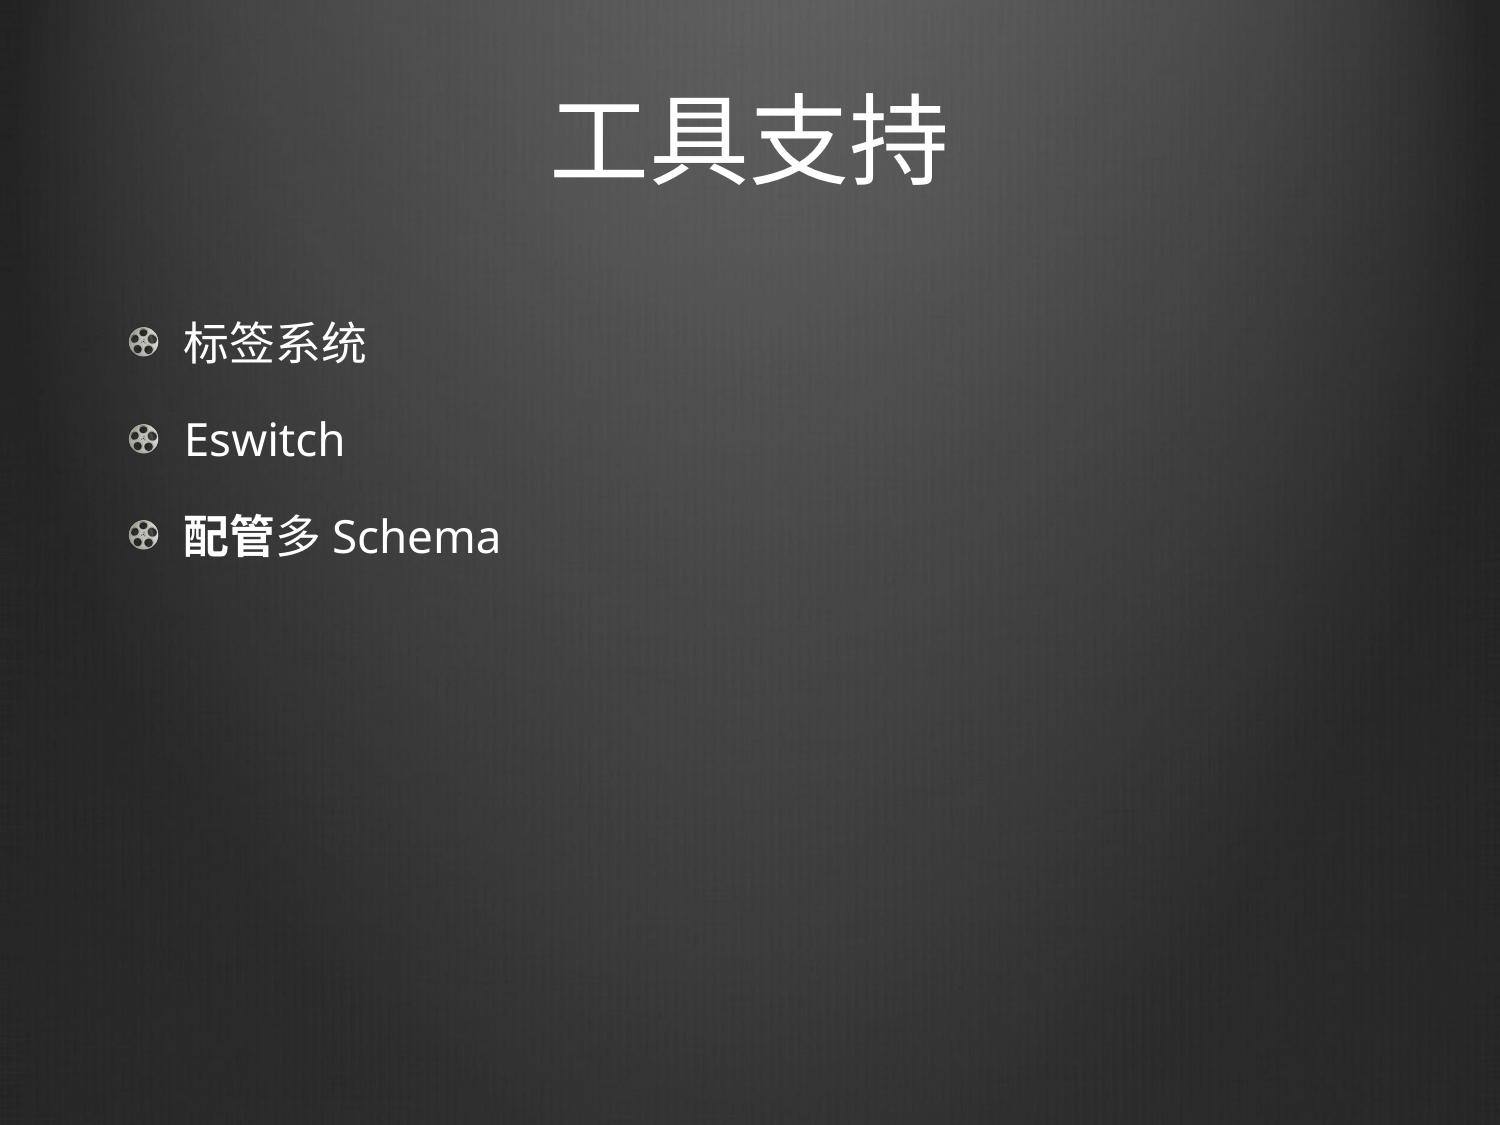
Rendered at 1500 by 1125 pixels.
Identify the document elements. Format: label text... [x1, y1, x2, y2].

picture [127, 518, 160, 551]
list 标签系统 Eswitch 配管多Schema [112, 306, 1388, 1005]
picture [127, 422, 160, 455]
picture [127, 325, 160, 358]
title 工具支持 [112, 19, 1388, 255]
